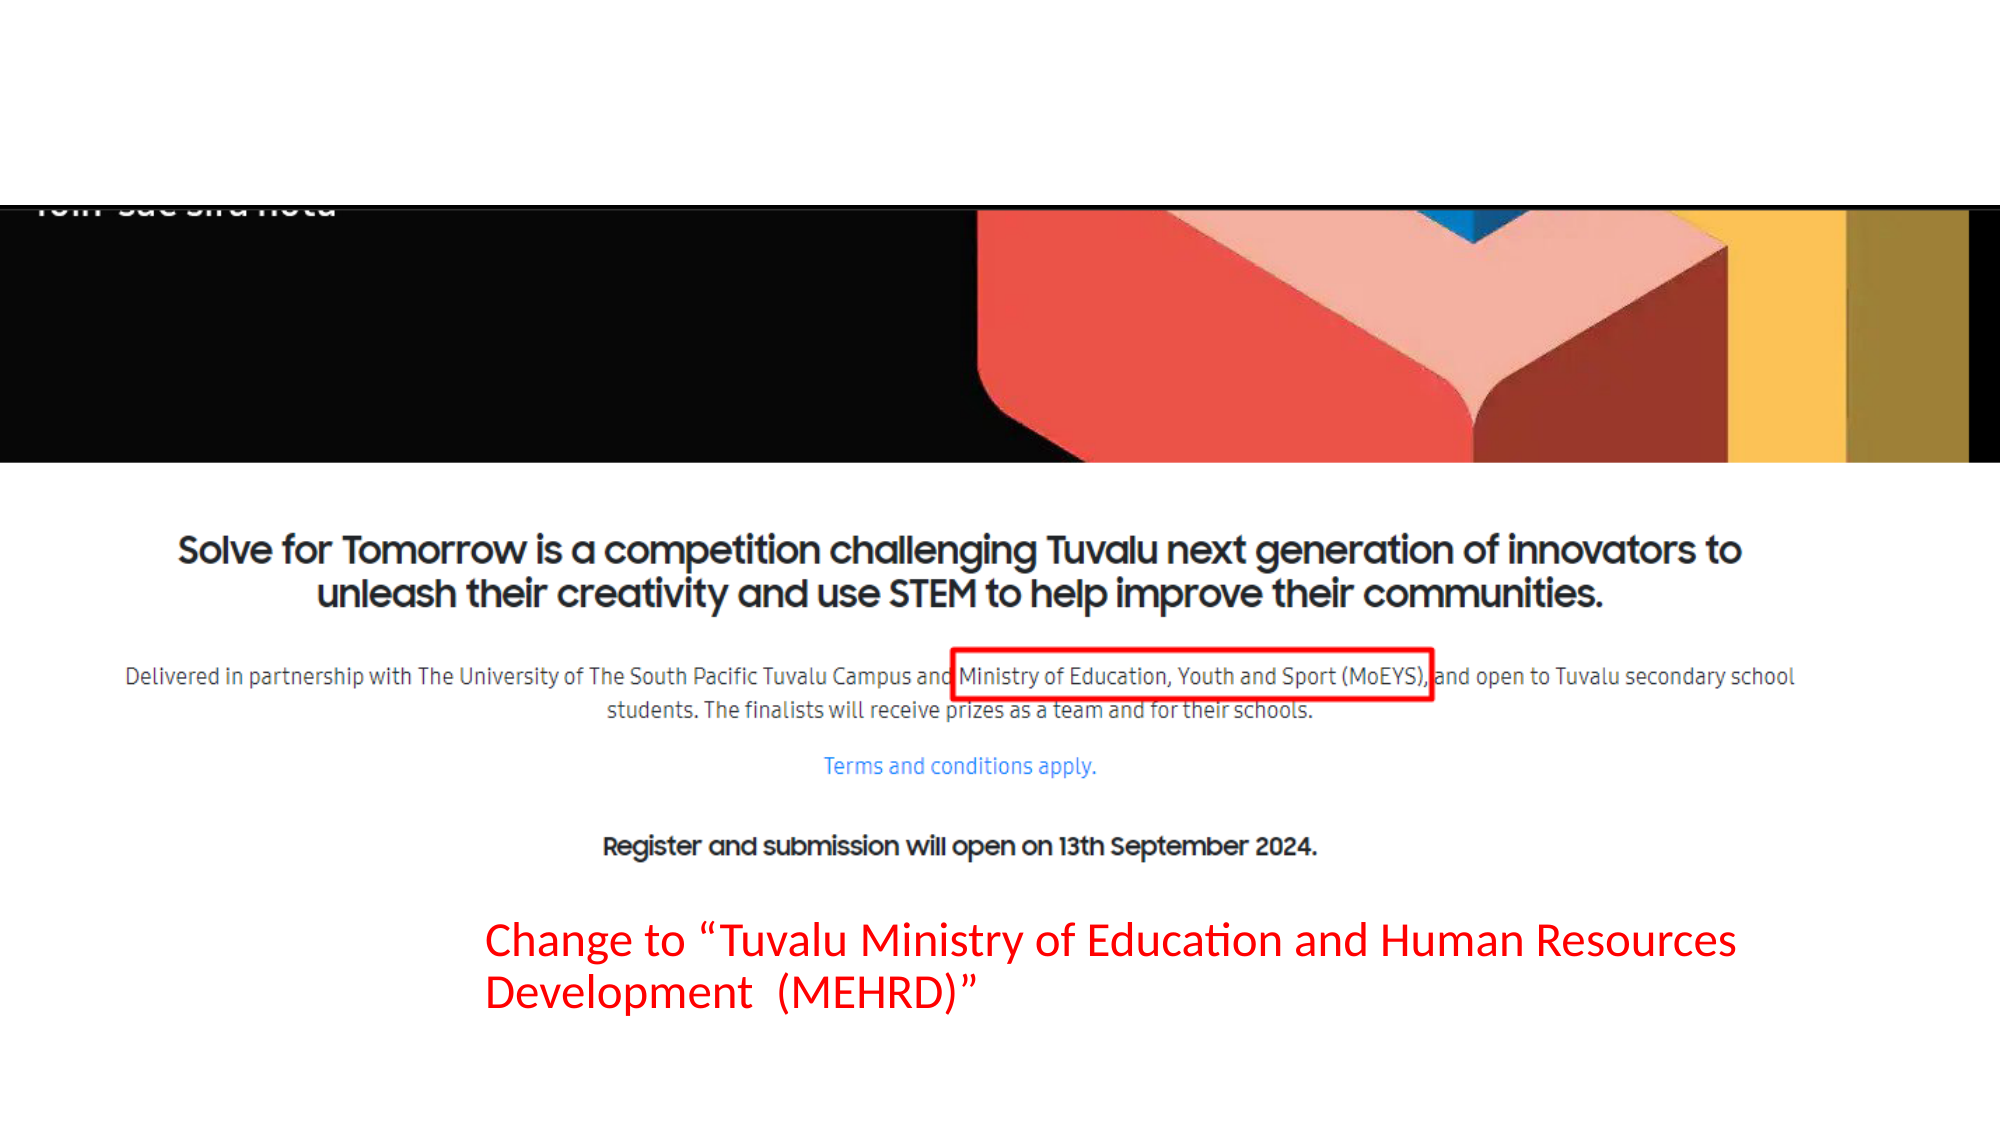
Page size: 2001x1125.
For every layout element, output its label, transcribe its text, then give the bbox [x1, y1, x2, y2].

text_box Change to “Tuvalu Ministry of Education and Human Resources Development (MEHRD)” [470, 920, 1835, 1028]
picture [0, 205, 2000, 920]
